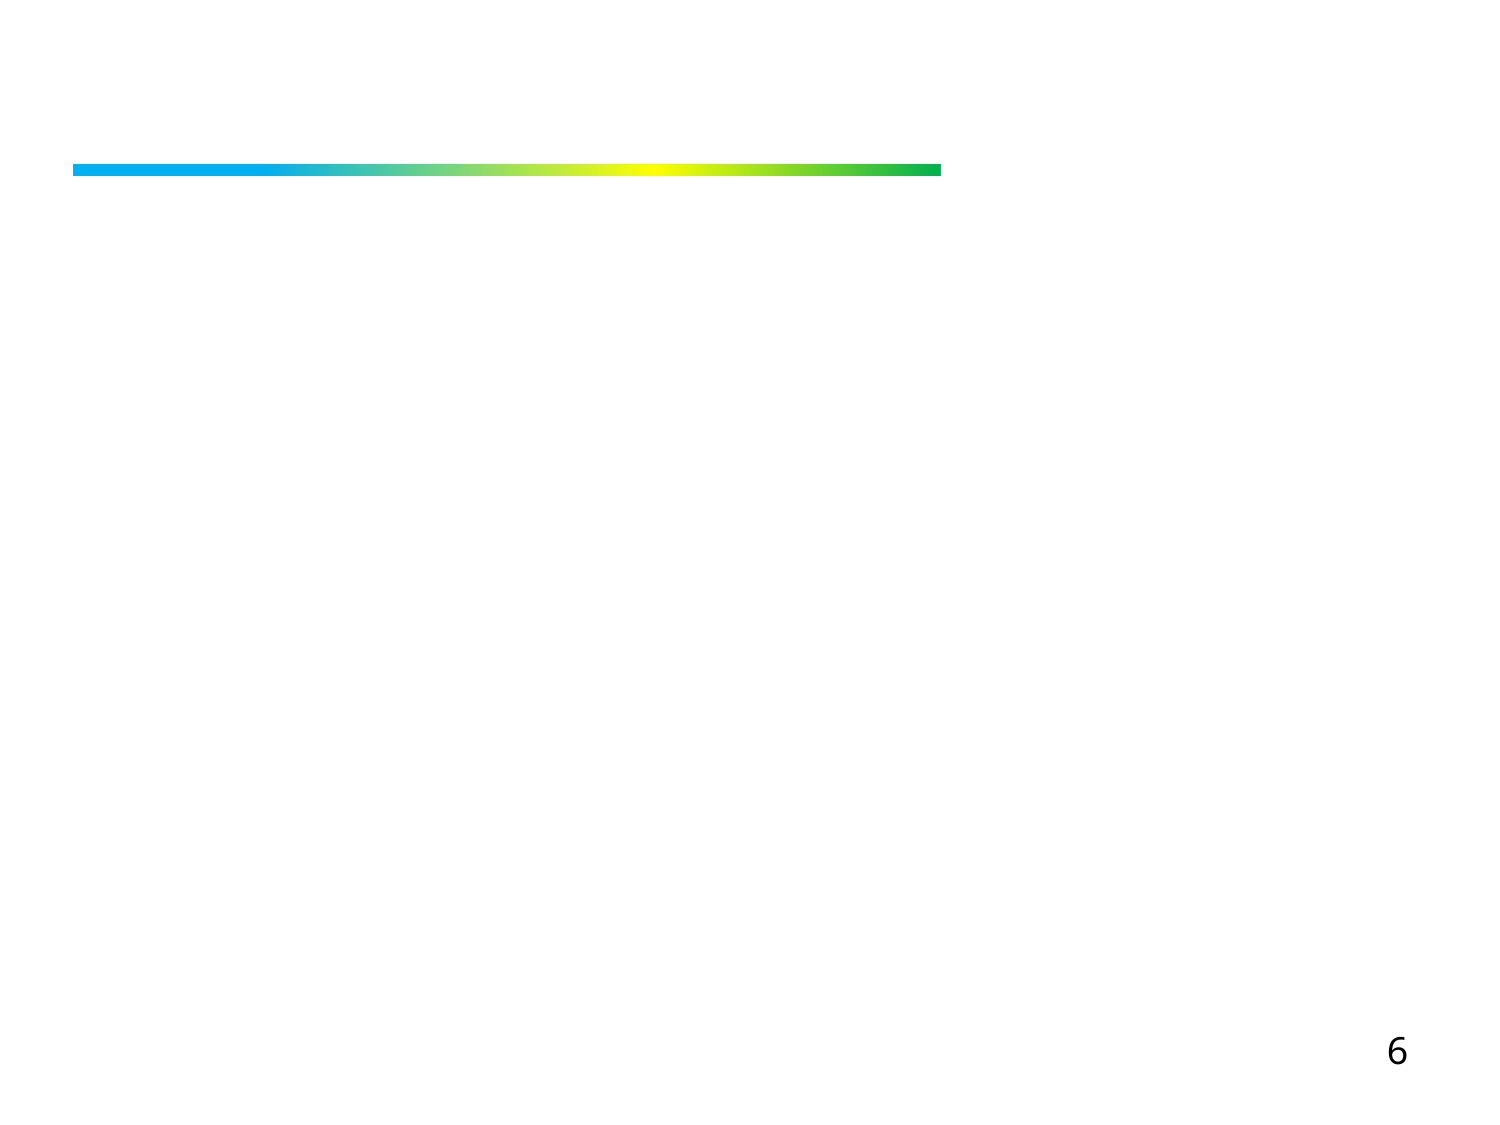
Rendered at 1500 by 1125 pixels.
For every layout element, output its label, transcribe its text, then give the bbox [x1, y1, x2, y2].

text_box 6 [1380, 1022, 1417, 1072]
picture [293, 163, 941, 176]
